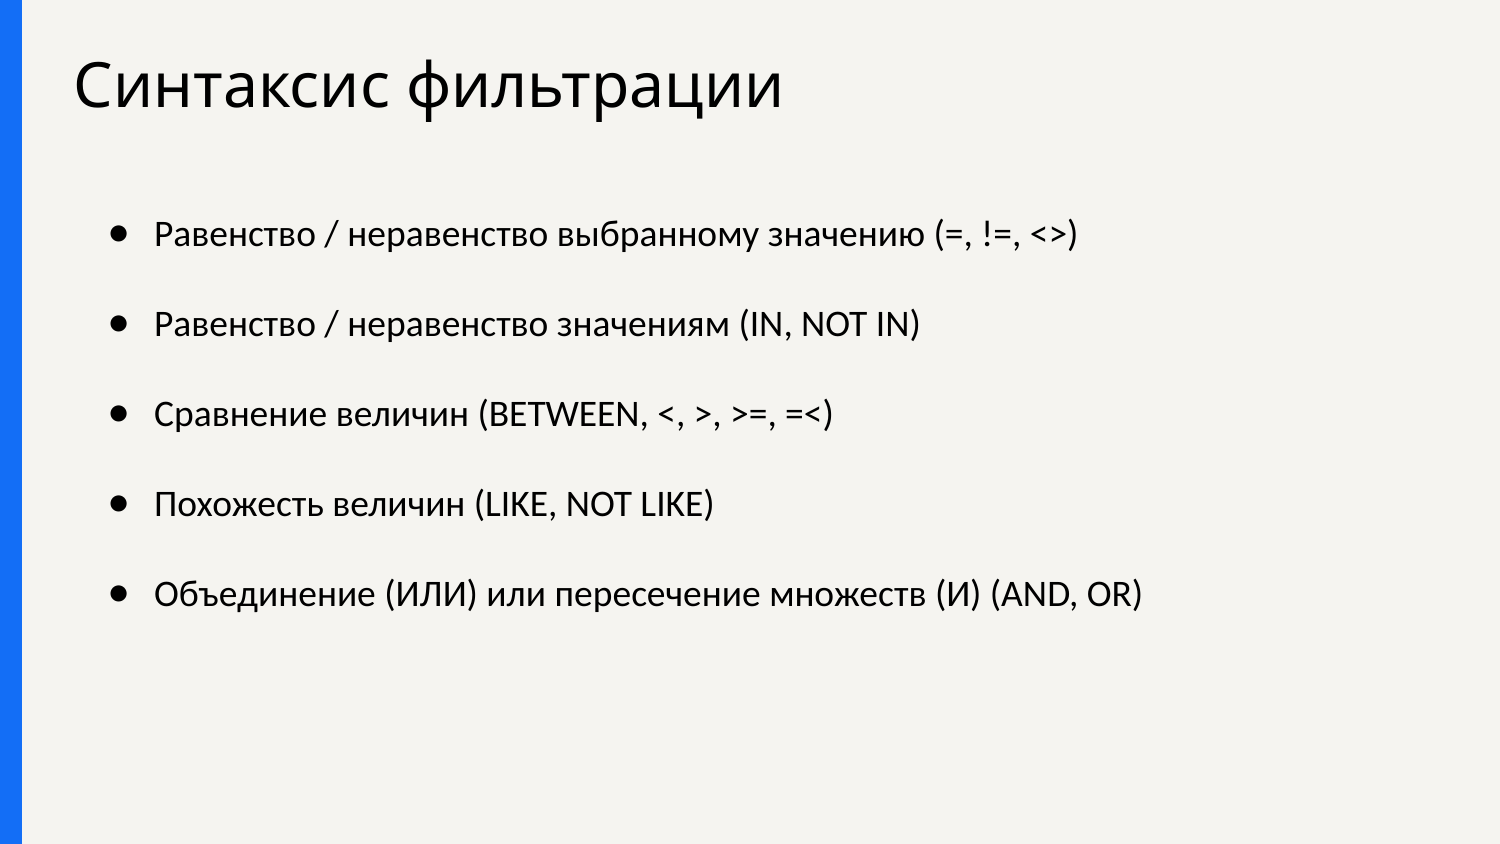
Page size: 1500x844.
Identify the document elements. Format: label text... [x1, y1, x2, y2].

subtitle Равенство / неравенство выбранному значению (=, !=, <>) Равенство / неравенство значениям (IN, NOT IN) Сравнение величин (BETWEEN, <, >, >=, =<) Похожесть величин (LIKE, NOT LIKE) Объединение (ИЛИ) или пересечение множеств (И) (AND, OR) [71, 148, 1429, 643]
title Синтаксис фильтрации [59, 29, 1053, 183]
text_box [0, 0, 22, 844]
